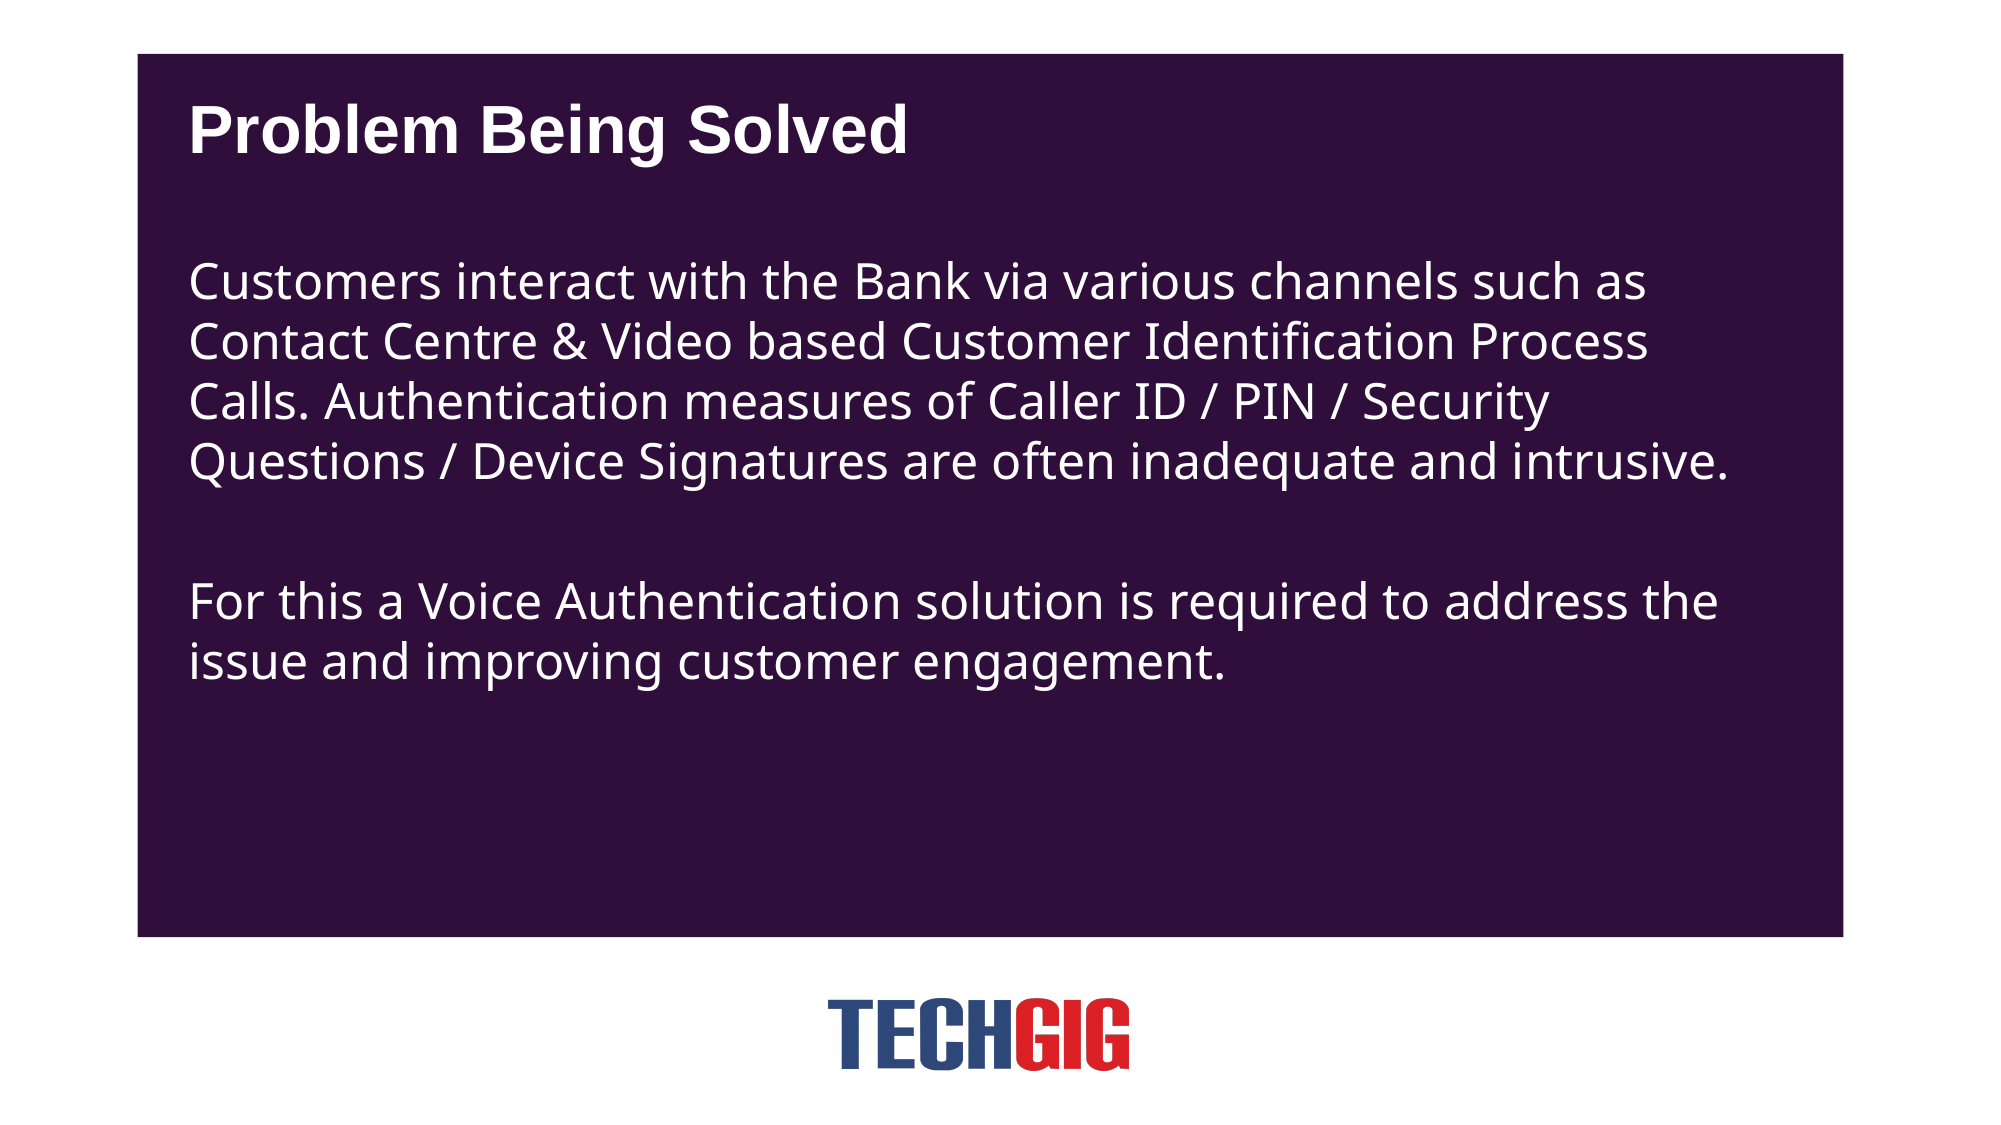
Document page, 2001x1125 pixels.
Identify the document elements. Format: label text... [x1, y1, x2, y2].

picture [828, 998, 1129, 1072]
text_box Customers interact with the Bank via various channels such as Contact Centre & Video based Customer Identification Process Calls. Authentication measures of Caller ID / PIN / Security Questions / Device Signatures are often inadequate and intrusive. For this a Voice Authentication solution is required to address the issue and improving customer engagement. [175, 182, 1773, 848]
text_box [137, 53, 1844, 938]
text_box Problem Being Solved [175, 78, 1331, 182]
